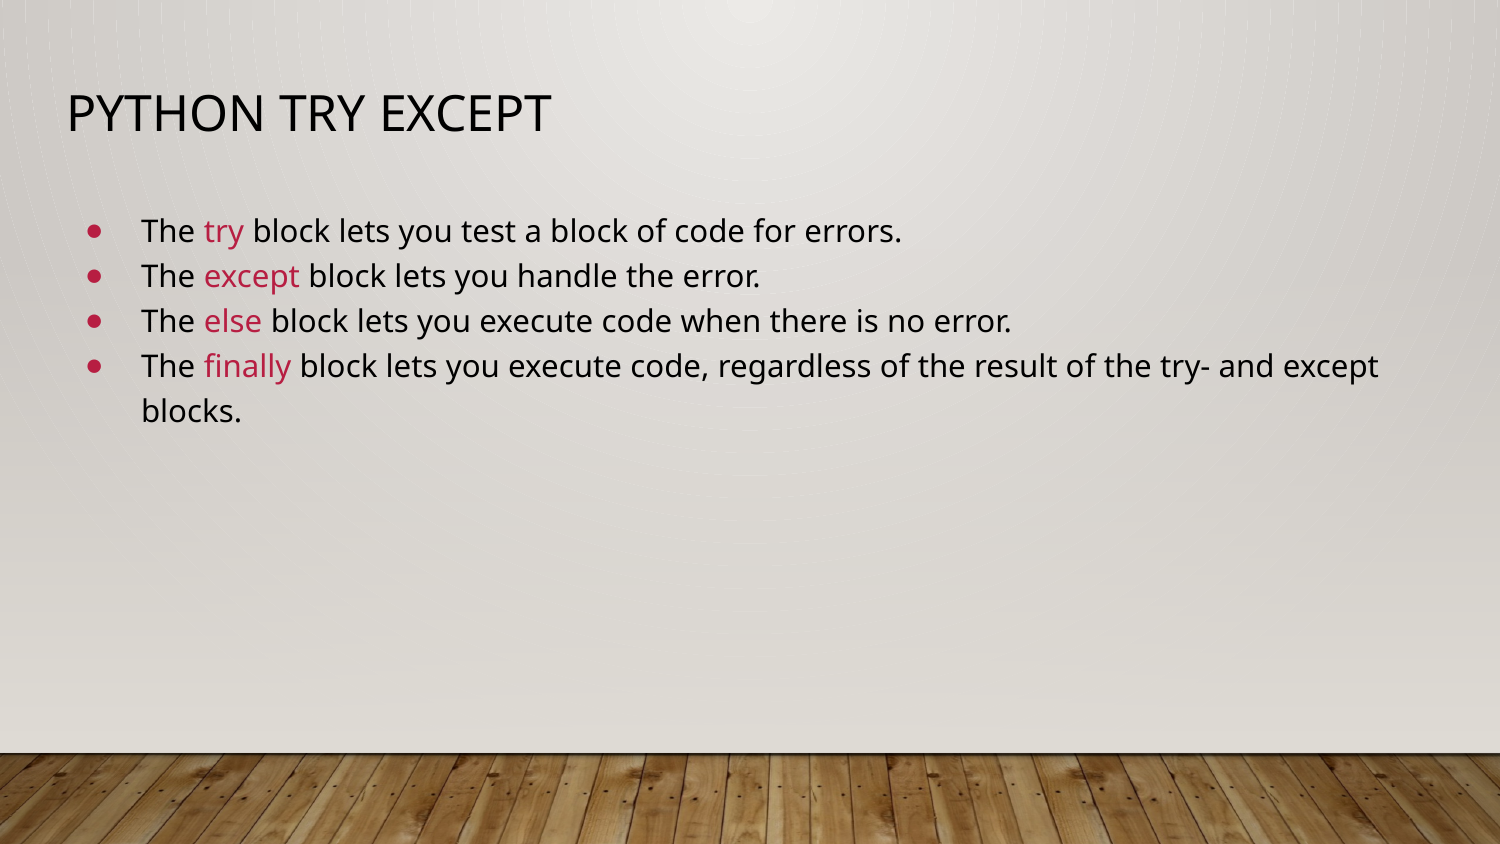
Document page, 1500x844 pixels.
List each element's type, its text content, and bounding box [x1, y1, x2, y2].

list The try block lets you test a block of code for errors. The except block lets you handle the error. The else block lets you execute code when there is no error. The finally block lets you execute code, regardless of the result of the try- and except blocks. [51, 189, 1449, 750]
picture [0, 753, 1500, 844]
title Python Try Except [51, 72, 1449, 167]
